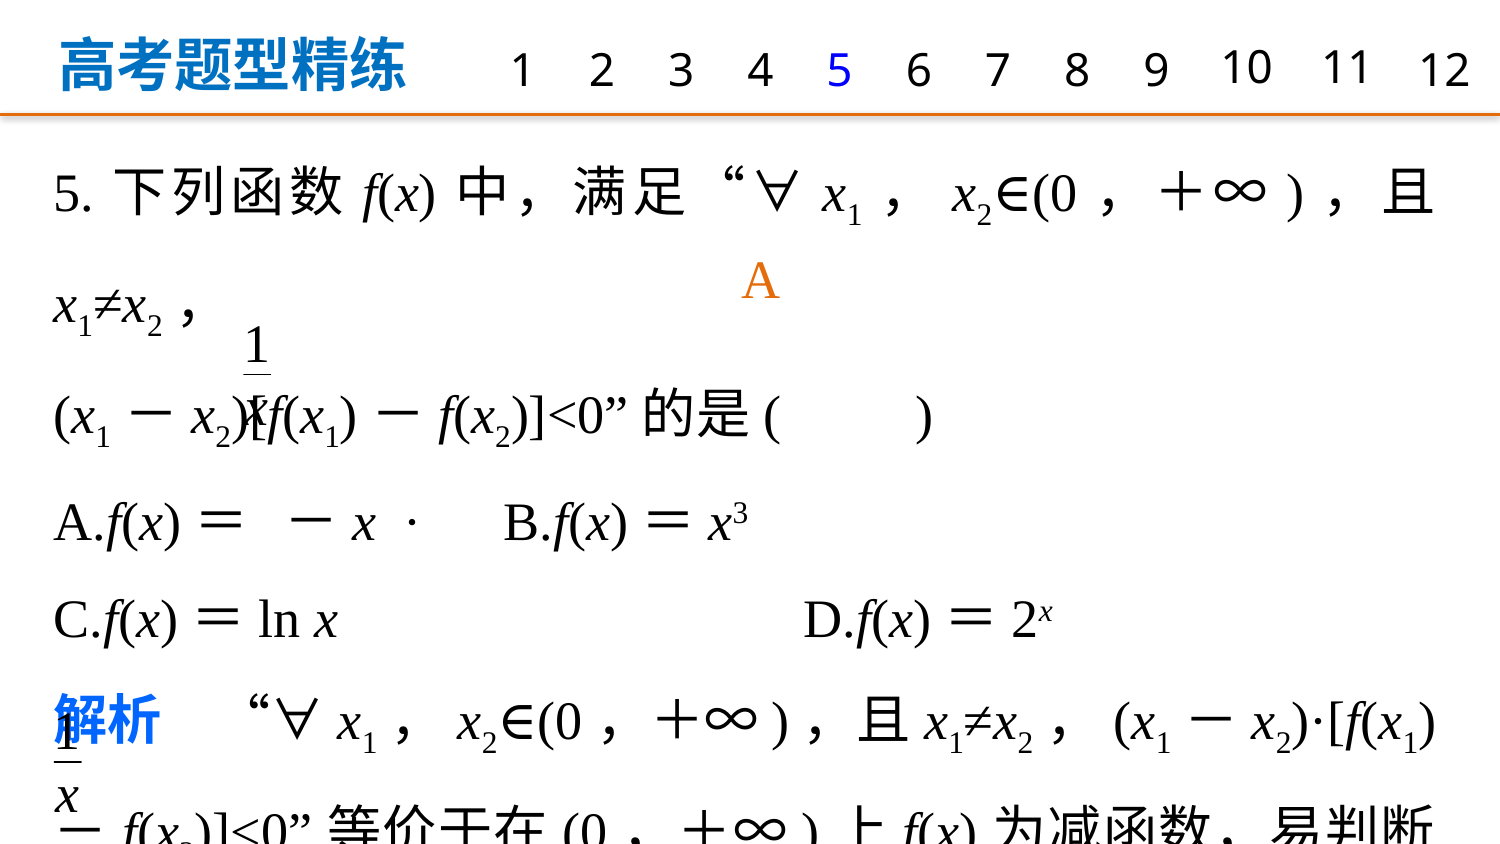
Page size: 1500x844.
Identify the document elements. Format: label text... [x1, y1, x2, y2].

text_box 8 [1042, 36, 1113, 106]
text_box A [726, 236, 796, 317]
text_box 12 [1402, 36, 1486, 106]
text_box 1 [488, 36, 558, 106]
text_box 9 [1121, 36, 1192, 106]
text_box 2 [567, 36, 637, 106]
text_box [53, 697, 118, 844]
text_box 5 [804, 36, 875, 106]
text_box 高考题型精练 [43, 20, 423, 105]
text_box 3 [646, 36, 716, 106]
text_box 11 [1301, 36, 1394, 101]
text_box 6 [884, 36, 954, 106]
text_box 10 [1201, 36, 1293, 101]
text_box 4 [725, 36, 796, 106]
text_box 5.下列函数f(x)中，满足“∀x1，x2∈(0，＋∞)，且x1≠x2， (x1－x2)[f(x1)－f(x2)]<0”的是( ) A.f(x)＝ －x · B.f(x)＝x3 C.f(x)＝ln x D.f(x)＝2x 解析 “∀x1，x2∈(0，＋∞)，且x1≠x2，(x1－x2)·[f(x1)－f(x2)]<0”等价于在(0，＋∞)上f(x)为减函数，易判断f(x)＝ －x符合. [38, 122, 1464, 844]
text_box 7 [963, 36, 1033, 106]
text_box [242, 310, 308, 465]
